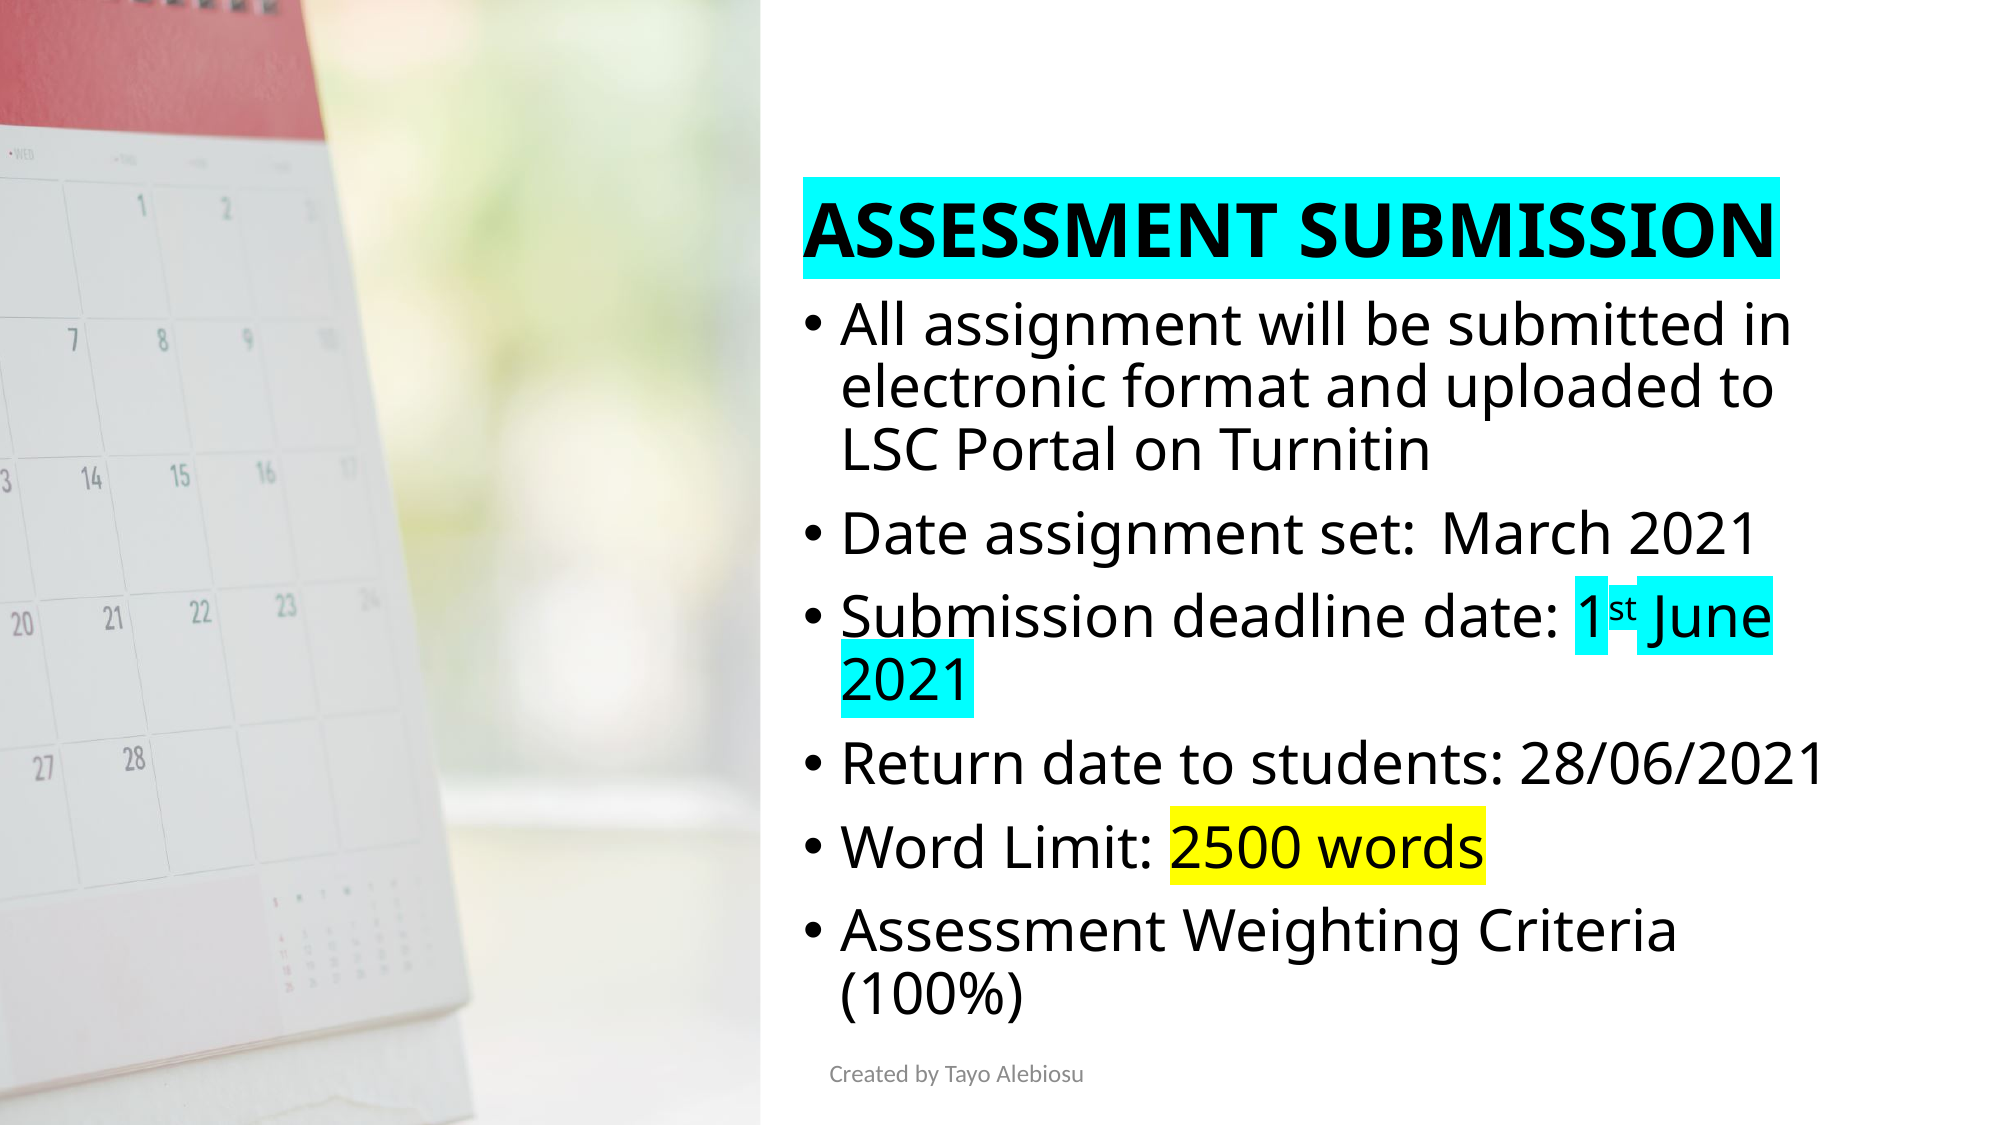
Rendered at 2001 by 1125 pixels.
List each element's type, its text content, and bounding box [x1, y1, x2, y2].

footer Created by Tayo Alebiosu [814, 1042, 1494, 1103]
picture [0, 0, 761, 1125]
list ASSESSMENT SUBMISSION All assignment will be submitted in electronic format and uploaded to LSC Portal on Turnitin Date assignment set: March 2021 Submission deadline date: 1st June 2021 Return date to students: 28/06/2021 Word Limit: 2500 words Assessment Weighting Criteria (100%) [788, 185, 1869, 1043]
